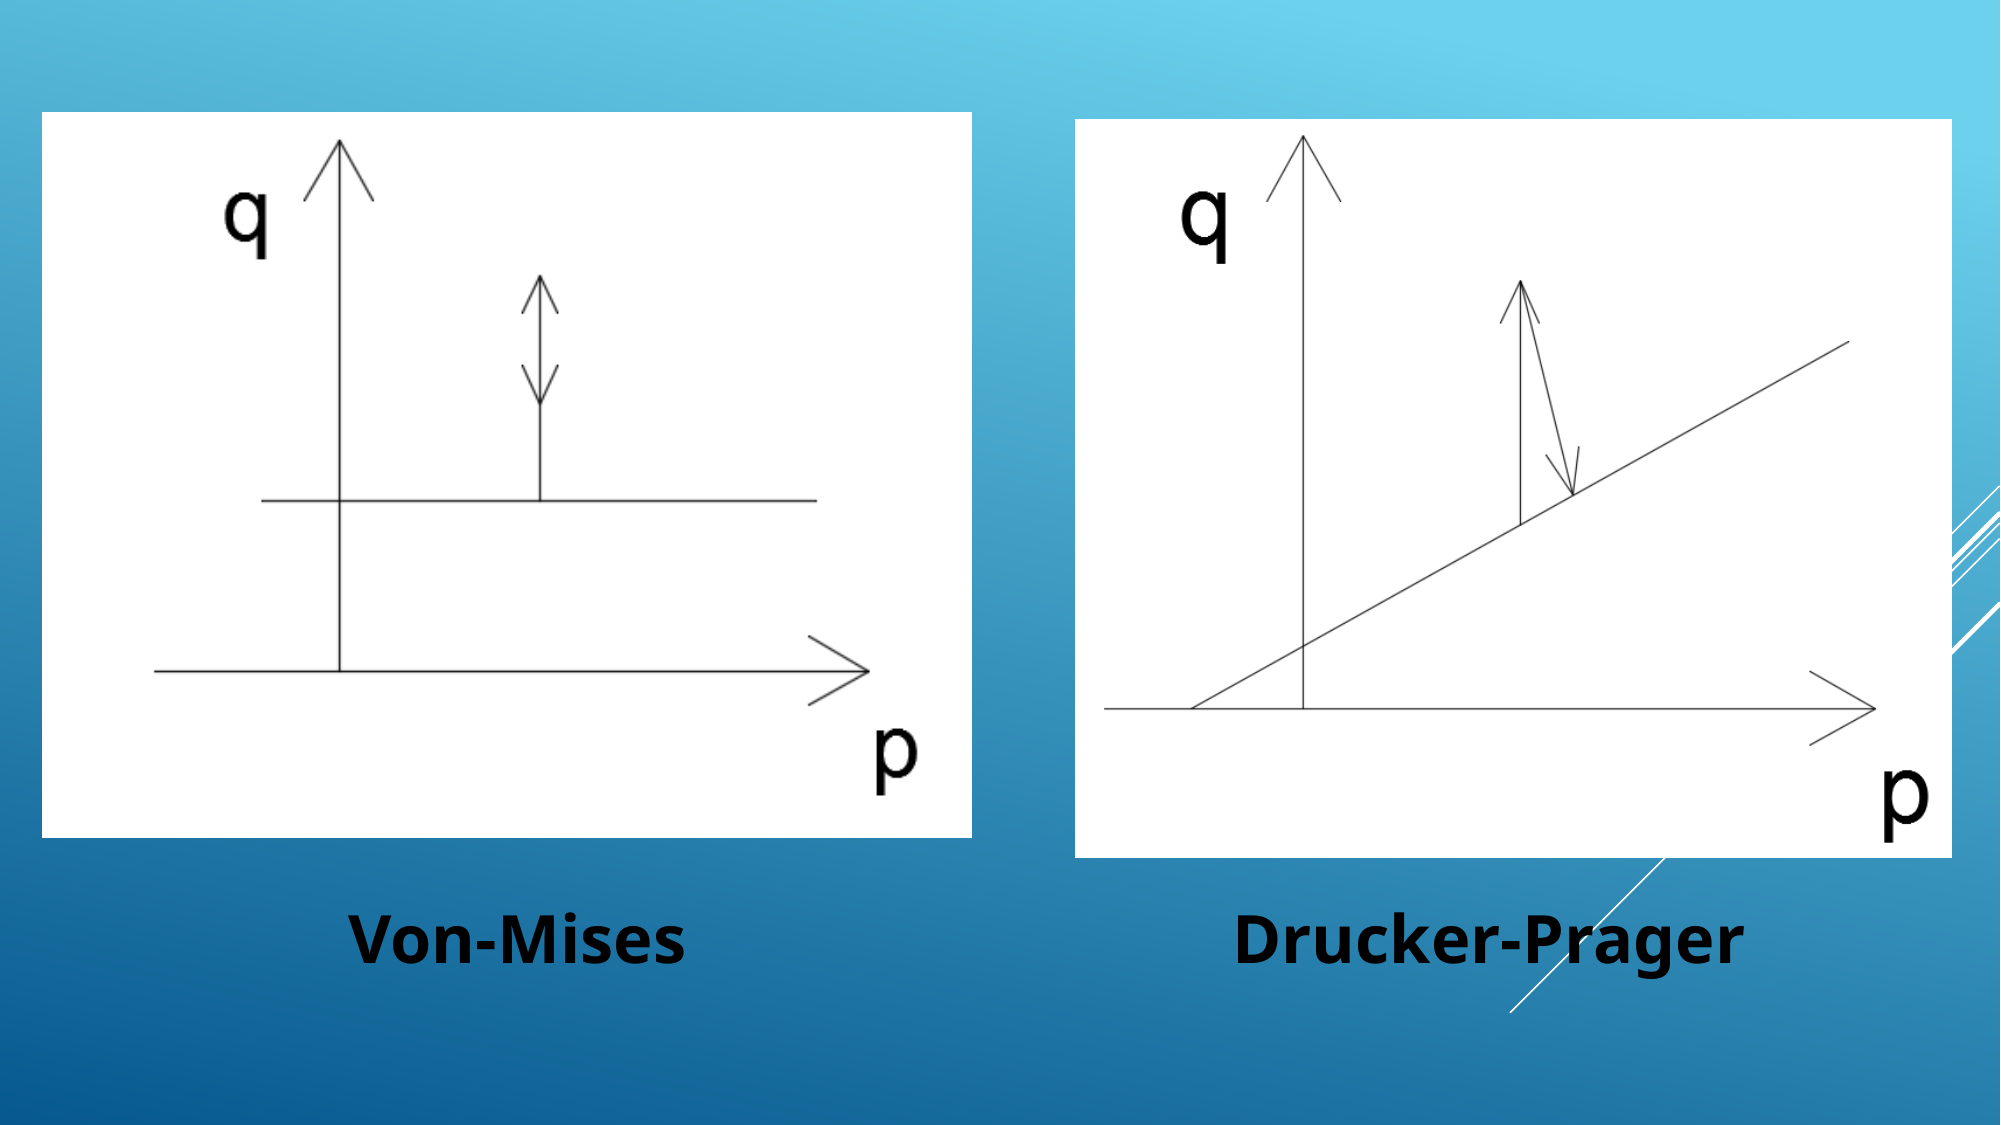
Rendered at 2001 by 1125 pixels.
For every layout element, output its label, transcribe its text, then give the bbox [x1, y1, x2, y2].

text_box Von-Mises [334, 889, 972, 985]
picture [42, 112, 972, 838]
text_box Drucker-Prager [1217, 889, 1855, 985]
picture [1075, 119, 1953, 858]
